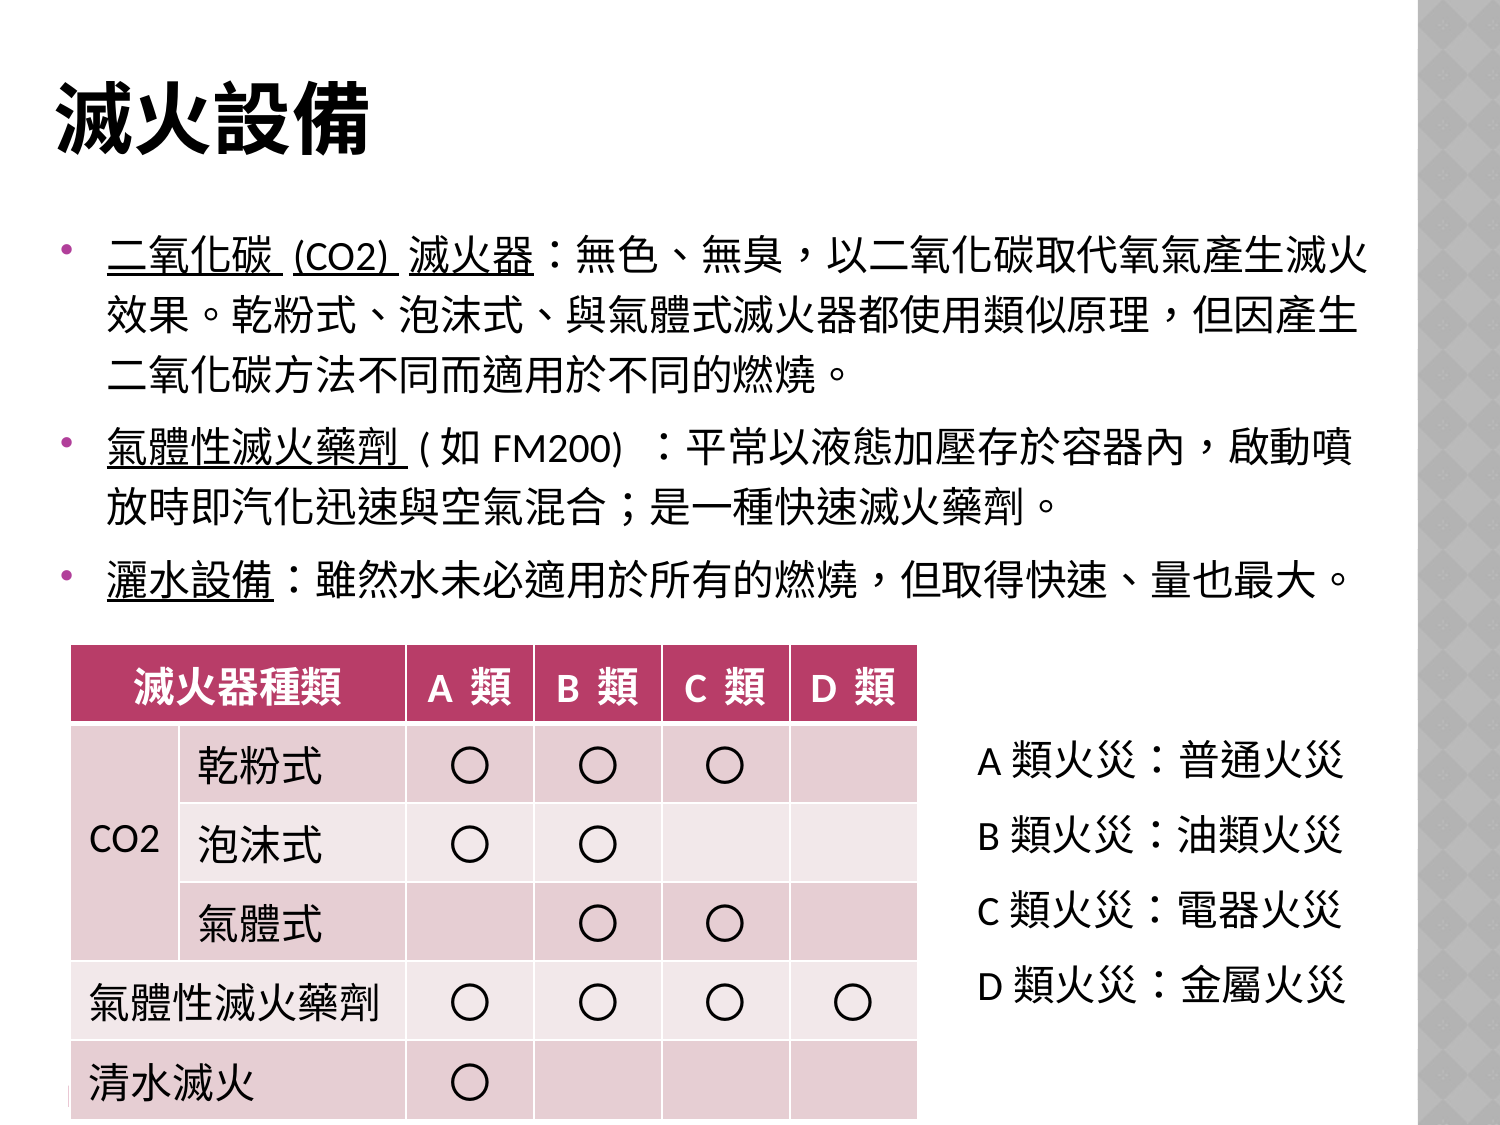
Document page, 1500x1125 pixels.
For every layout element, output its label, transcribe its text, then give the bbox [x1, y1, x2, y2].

table_cell CO2 [71, 726, 178, 960]
table_cell 〇 [663, 962, 789, 1039]
table_cell 〇 [407, 1041, 533, 1119]
table_cell 泡沫式 [180, 804, 405, 881]
table_header B 類 [535, 645, 661, 721]
table_cell [791, 726, 917, 802]
table_header C 類 [663, 645, 789, 721]
table_cell 清水滅火 [71, 1041, 405, 1119]
table_cell [791, 883, 917, 960]
table_header D 類 [791, 645, 917, 721]
table_cell [663, 804, 789, 881]
text_box A類火災：普通火災 B類火災：油類火災 C類火災：電器火災 D類火災：金屬火災 [962, 726, 1389, 1017]
list 二氧化碳 (CO2) 滅火器：無色、無臭，以二氧化碳取代氧氣產生滅火效果。乾粉式、泡沫式、與氣體式滅火器都使用類似原理，但因產生二氧化碳方法不同而適用於不同的燃燒。 氣體性滅火藥劑 (如FM200) ：平常以液態加壓存於容器內，啟動噴放時即汽化迅速與空氣混合；是一種快速滅火藥劑。 灑水設備：雖然水未必適用於所有的燃燒，但取得快速、量也最大。 [46, 210, 1395, 646]
table_cell 乾粉式 [180, 726, 405, 802]
title 滅火設備 [46, 52, 1395, 164]
table_cell 〇 [663, 726, 789, 802]
table_cell [407, 883, 533, 960]
table_cell 〇 [663, 883, 789, 960]
table_cell 〇 [535, 962, 661, 1039]
table_header 滅火器種類 [71, 645, 405, 721]
table_cell 〇 [407, 804, 533, 881]
table_cell 〇 [535, 726, 661, 802]
table_cell 氣體式 [180, 883, 405, 960]
table_cell [663, 1041, 789, 1119]
table_cell [791, 804, 917, 881]
table_cell 氣體性滅火藥劑 [71, 962, 405, 1039]
table_cell [535, 1041, 661, 1119]
table_cell 〇 [535, 804, 661, 881]
table_cell 〇 [407, 962, 533, 1039]
table_cell [791, 1041, 917, 1119]
table_cell 〇 [407, 726, 533, 802]
table_cell 〇 [791, 962, 917, 1039]
table_header A 類 [407, 645, 533, 721]
table_cell 〇 [535, 883, 661, 960]
